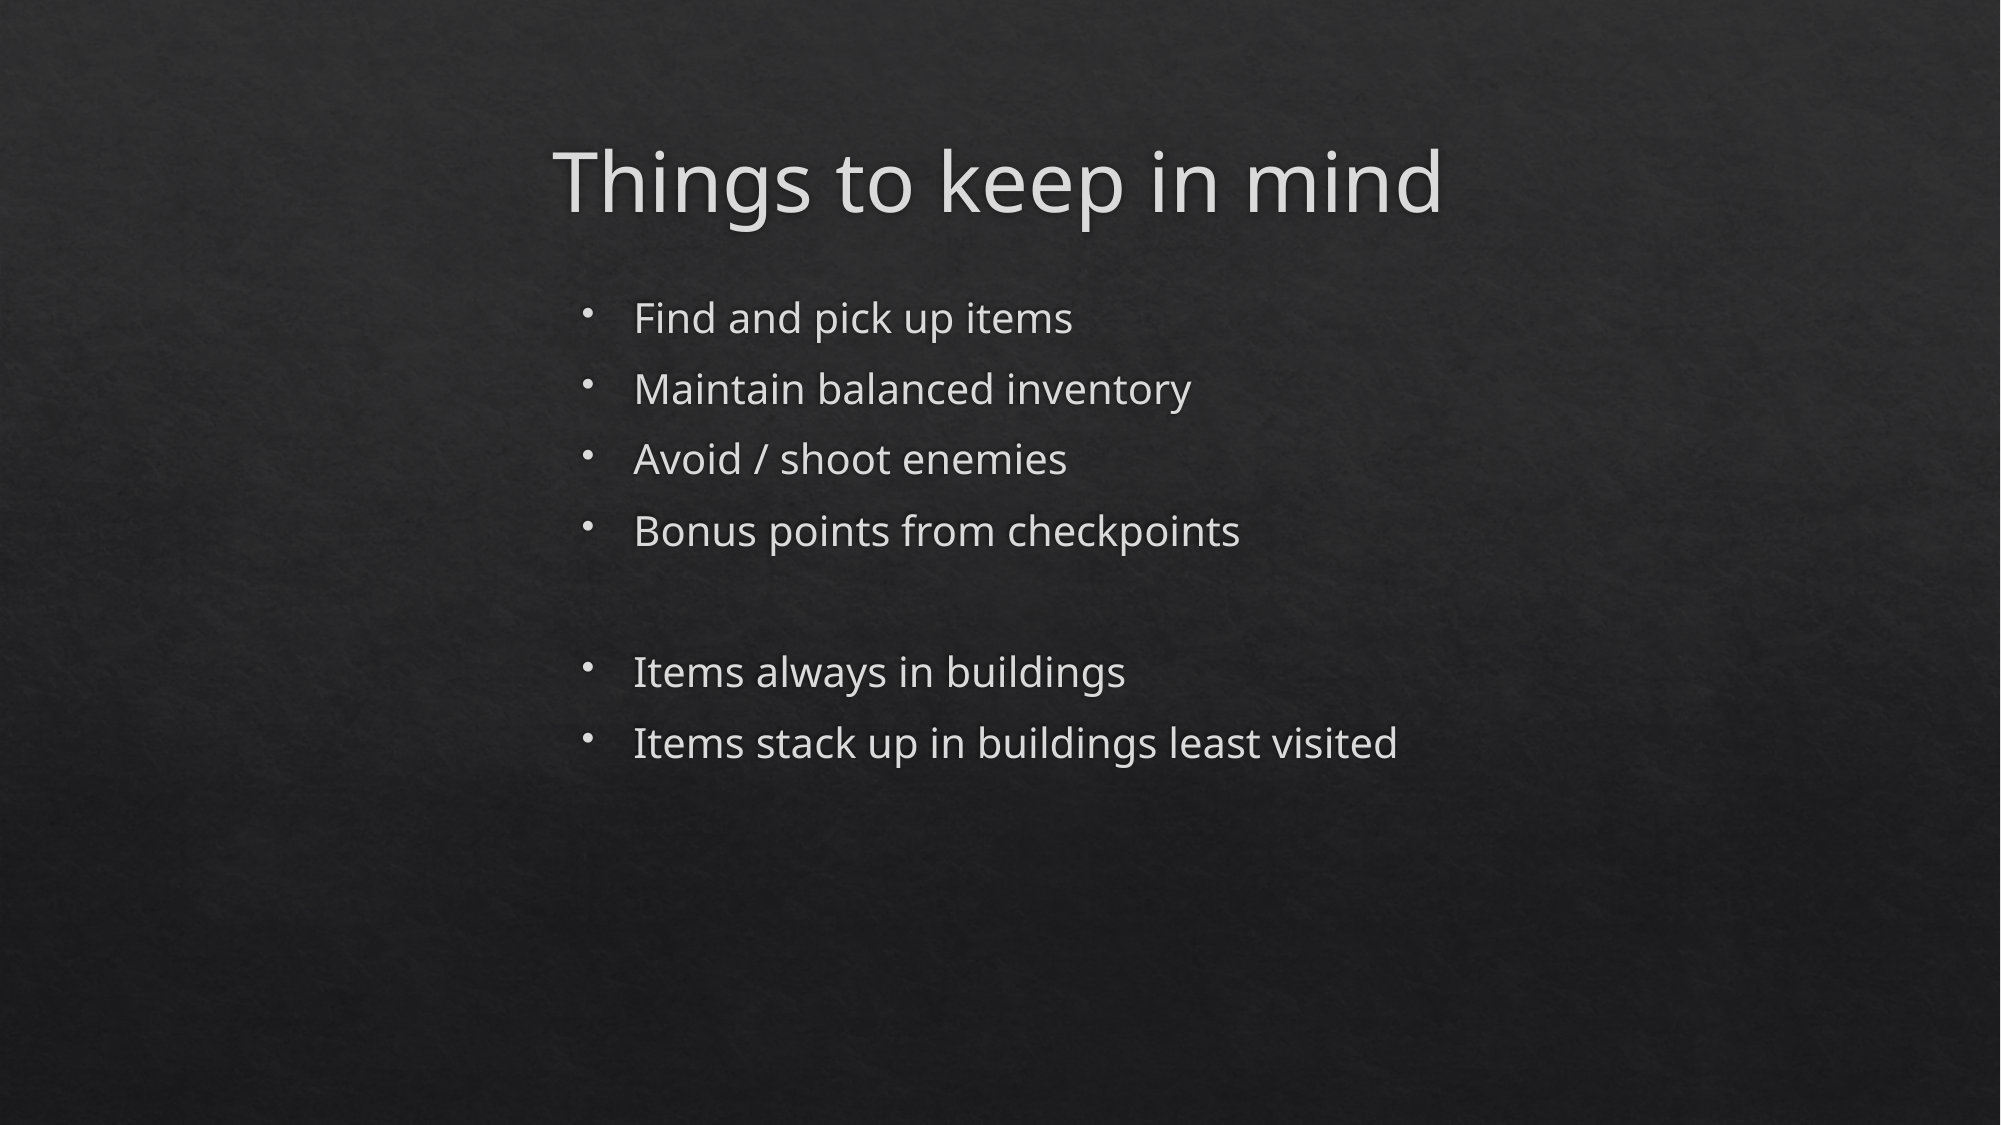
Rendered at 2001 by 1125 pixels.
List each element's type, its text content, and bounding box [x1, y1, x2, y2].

list Find and pick up items Maintain balanced inventory Avoid / shoot enemies Bonus points from checkpoints Items always in buildings Items stack up in buildings least visited [561, 284, 1849, 950]
title Things to keep in mind [149, 99, 1849, 260]
